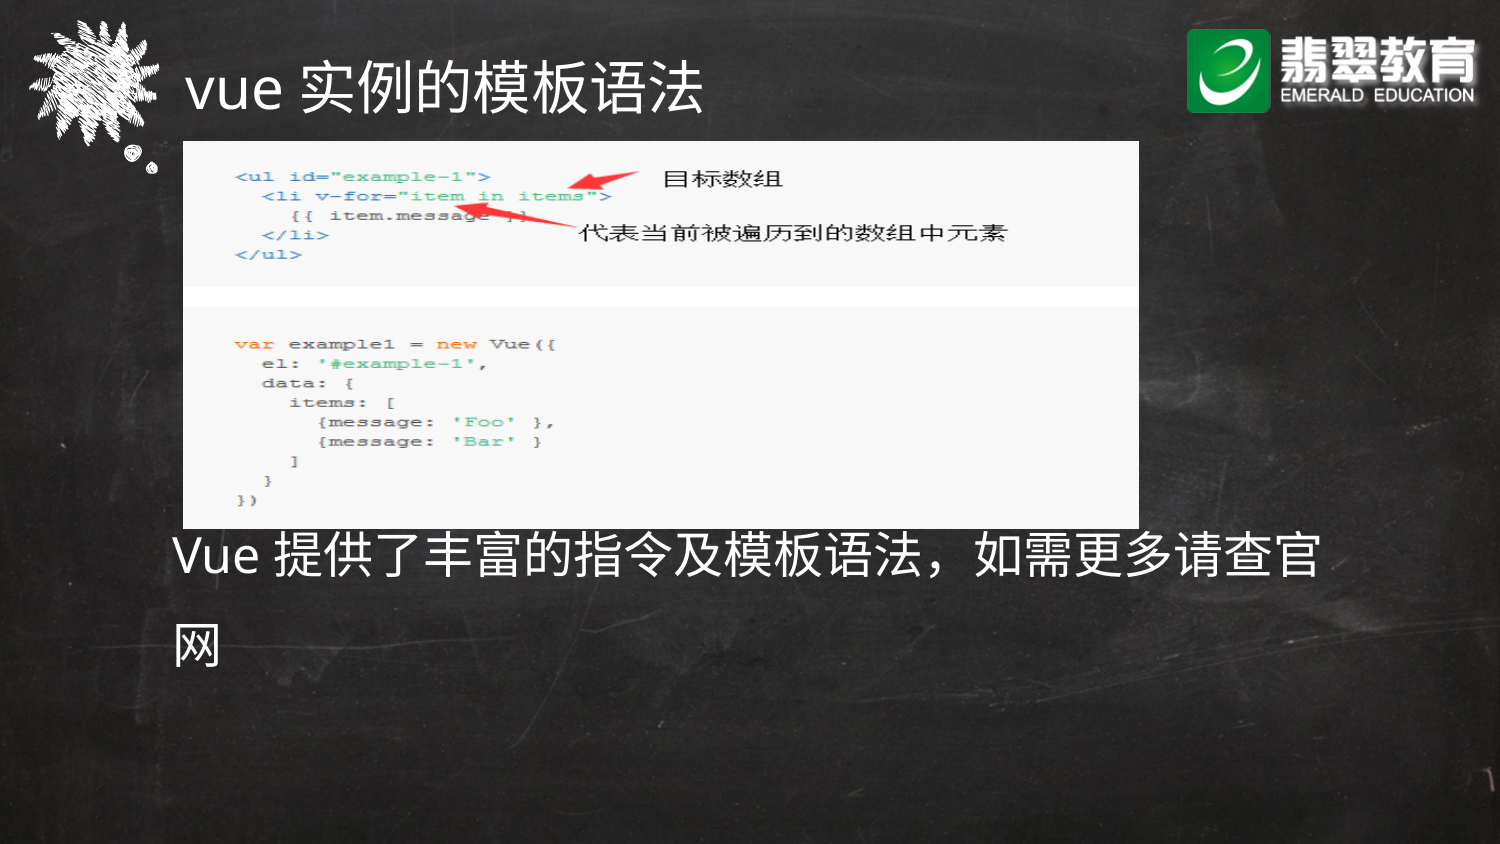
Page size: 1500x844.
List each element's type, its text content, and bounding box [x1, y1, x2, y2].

picture [0, 0, 1500, 844]
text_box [29, 19, 160, 174]
text_box Vue提供了丰富的指令及模板语法，如需更多请查官网 [157, 156, 1382, 771]
text_box vue实例的模板语法 [171, 43, 1117, 129]
